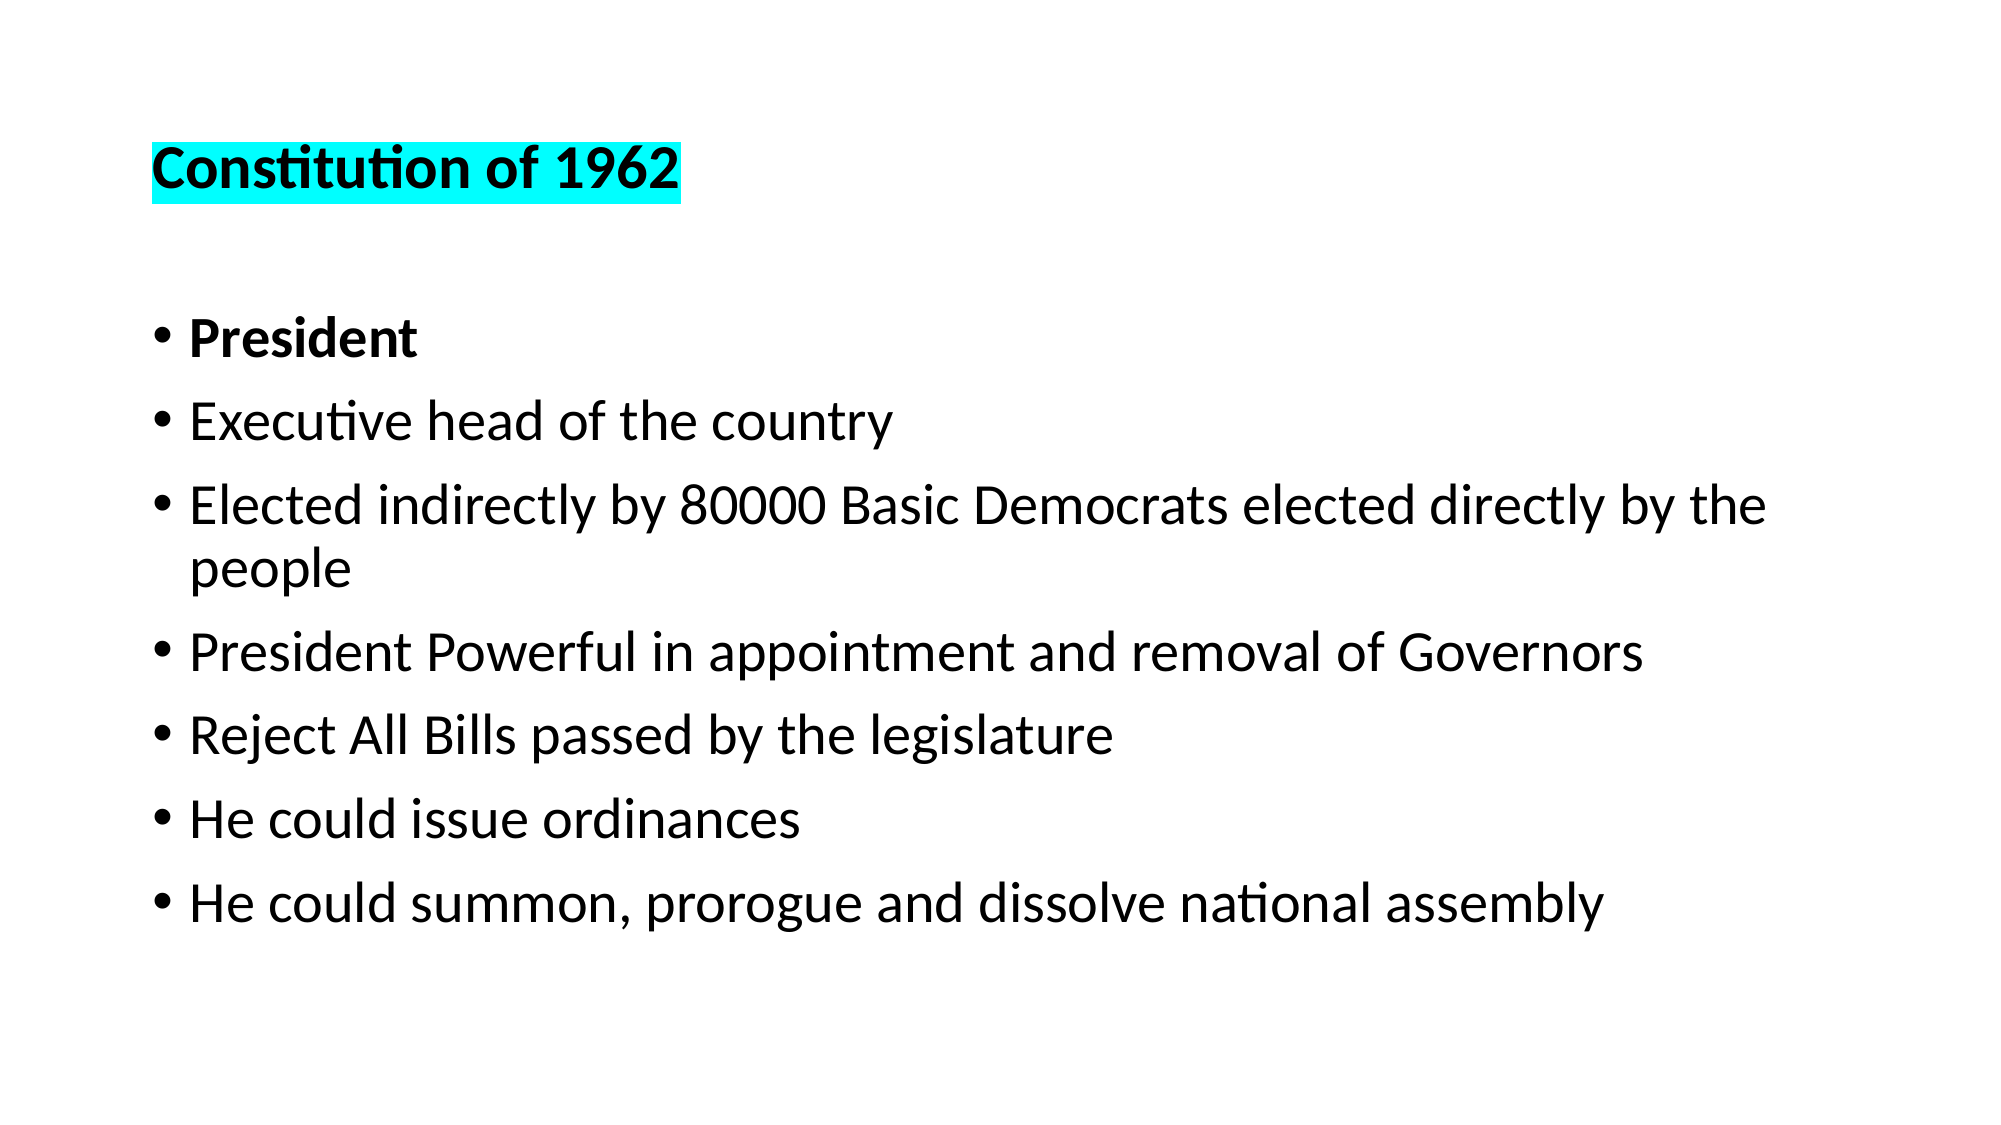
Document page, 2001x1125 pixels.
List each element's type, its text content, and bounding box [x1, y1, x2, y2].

list President Executive head of the country Elected indirectly by 80000 Basic Democrats elected directly by the people President Powerful in appointment and removal of Governors Reject All Bills passed by the legislature He could issue ordinances He could summon, prorogue and dissolve national assembly [137, 299, 1863, 1014]
title Constitution of 1962 [137, 59, 1863, 278]
